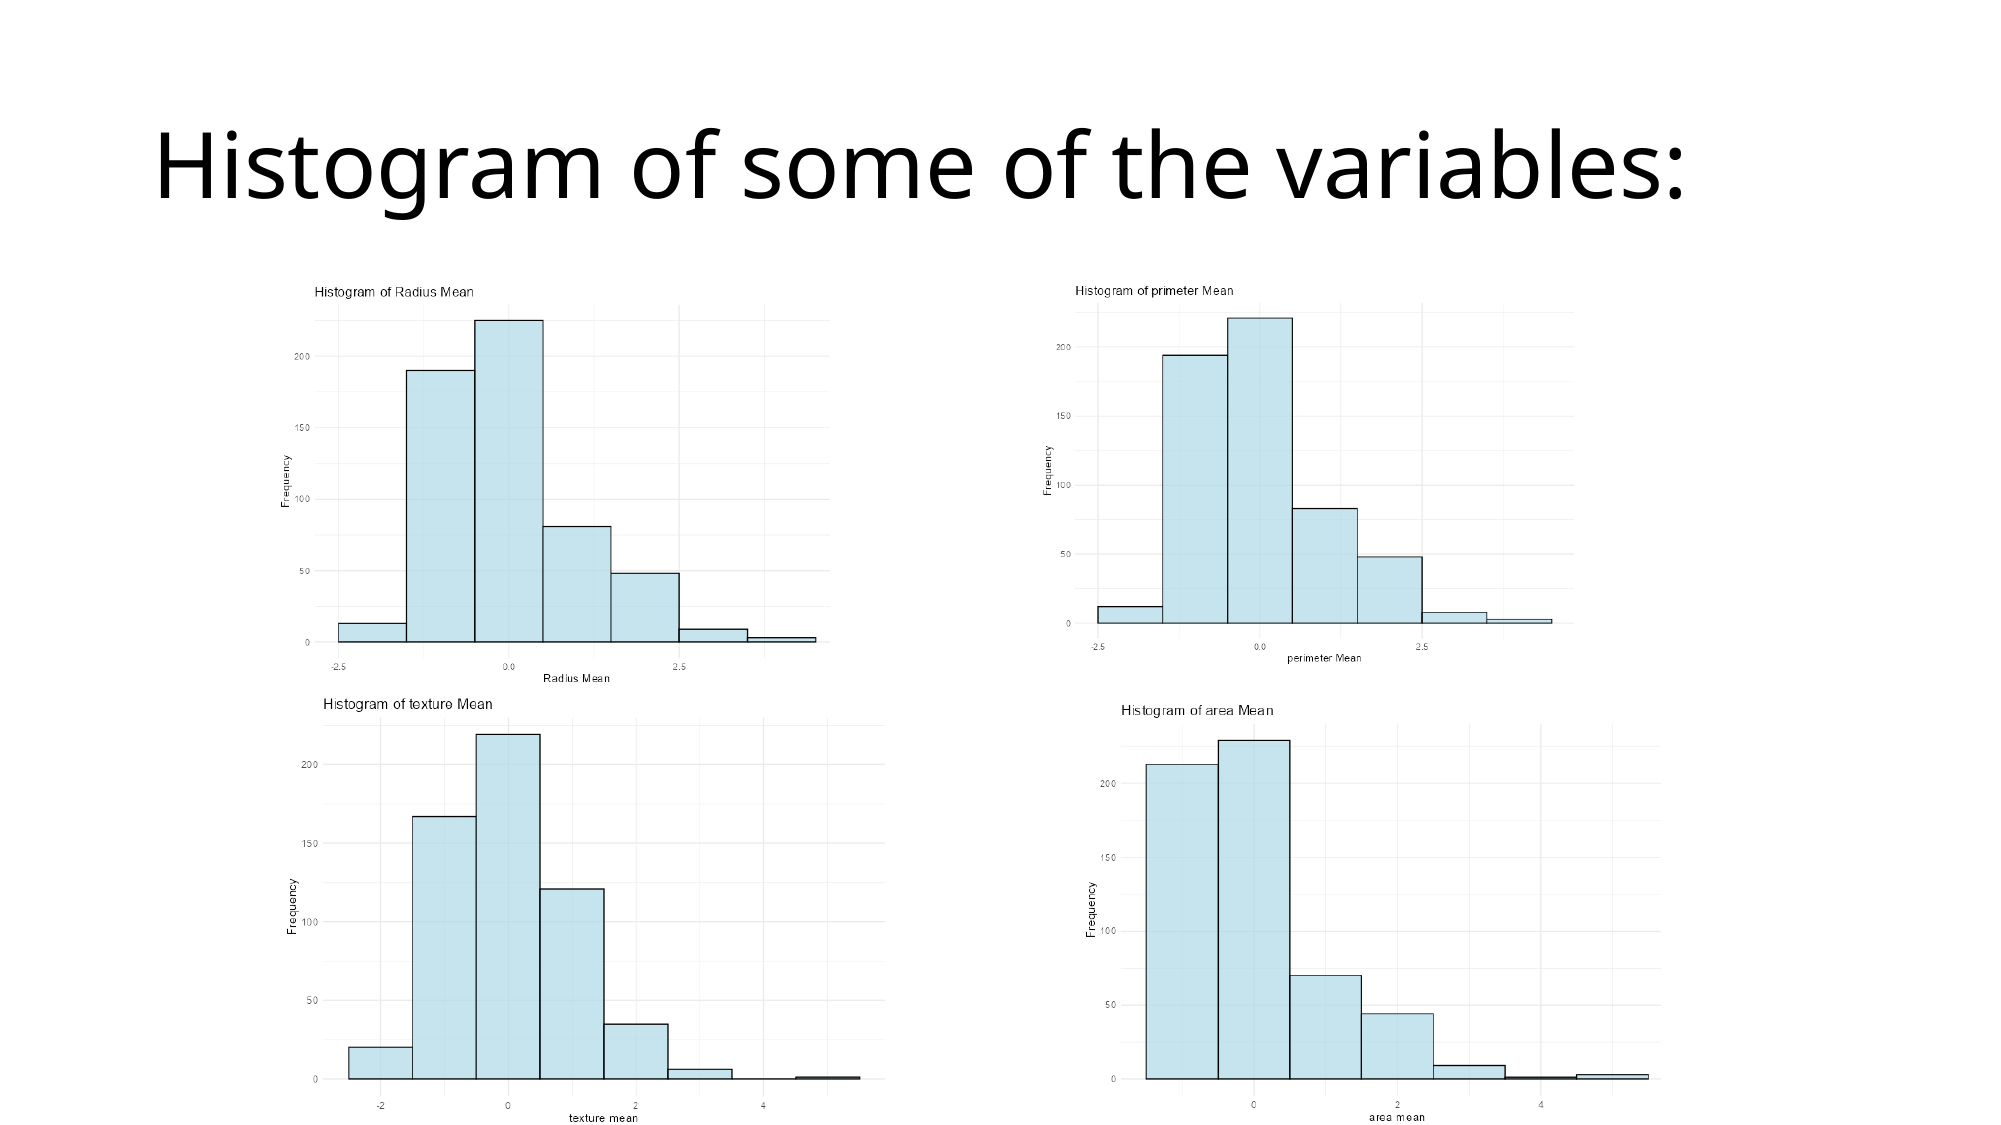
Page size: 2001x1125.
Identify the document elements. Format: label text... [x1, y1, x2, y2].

picture [1033, 283, 1577, 665]
title Histogram of some of the variables: [137, 59, 1863, 278]
picture [279, 691, 890, 1125]
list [279, 283, 831, 686]
picture [1083, 702, 1662, 1125]
